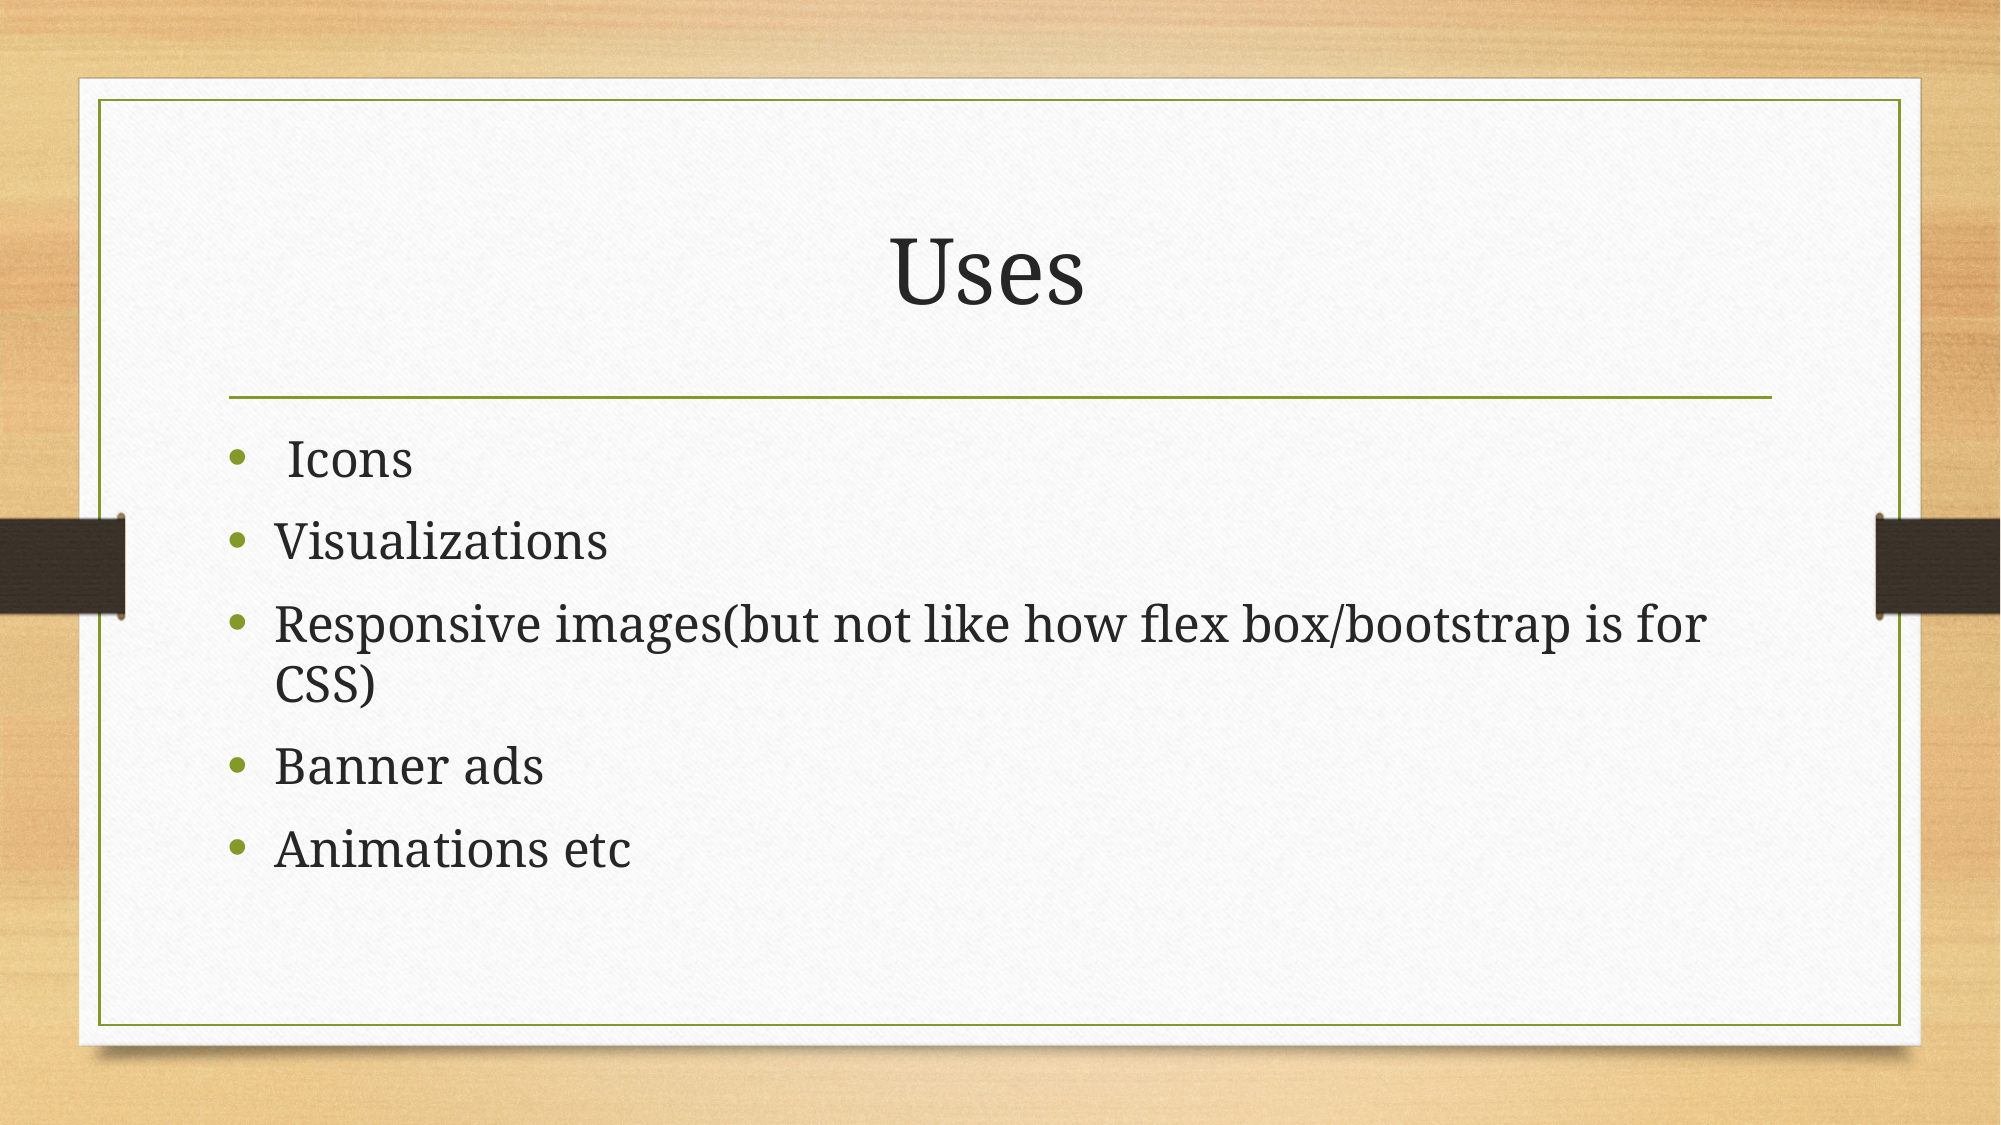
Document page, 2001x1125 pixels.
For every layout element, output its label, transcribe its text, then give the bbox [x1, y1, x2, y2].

picture [0, 0, 2001, 1125]
list Icons Visualizations Responsive images(but not like how flex box/bootstrap is for CSS) Banner ads Animations etc [212, 419, 1788, 964]
title Uses [212, 161, 1788, 375]
